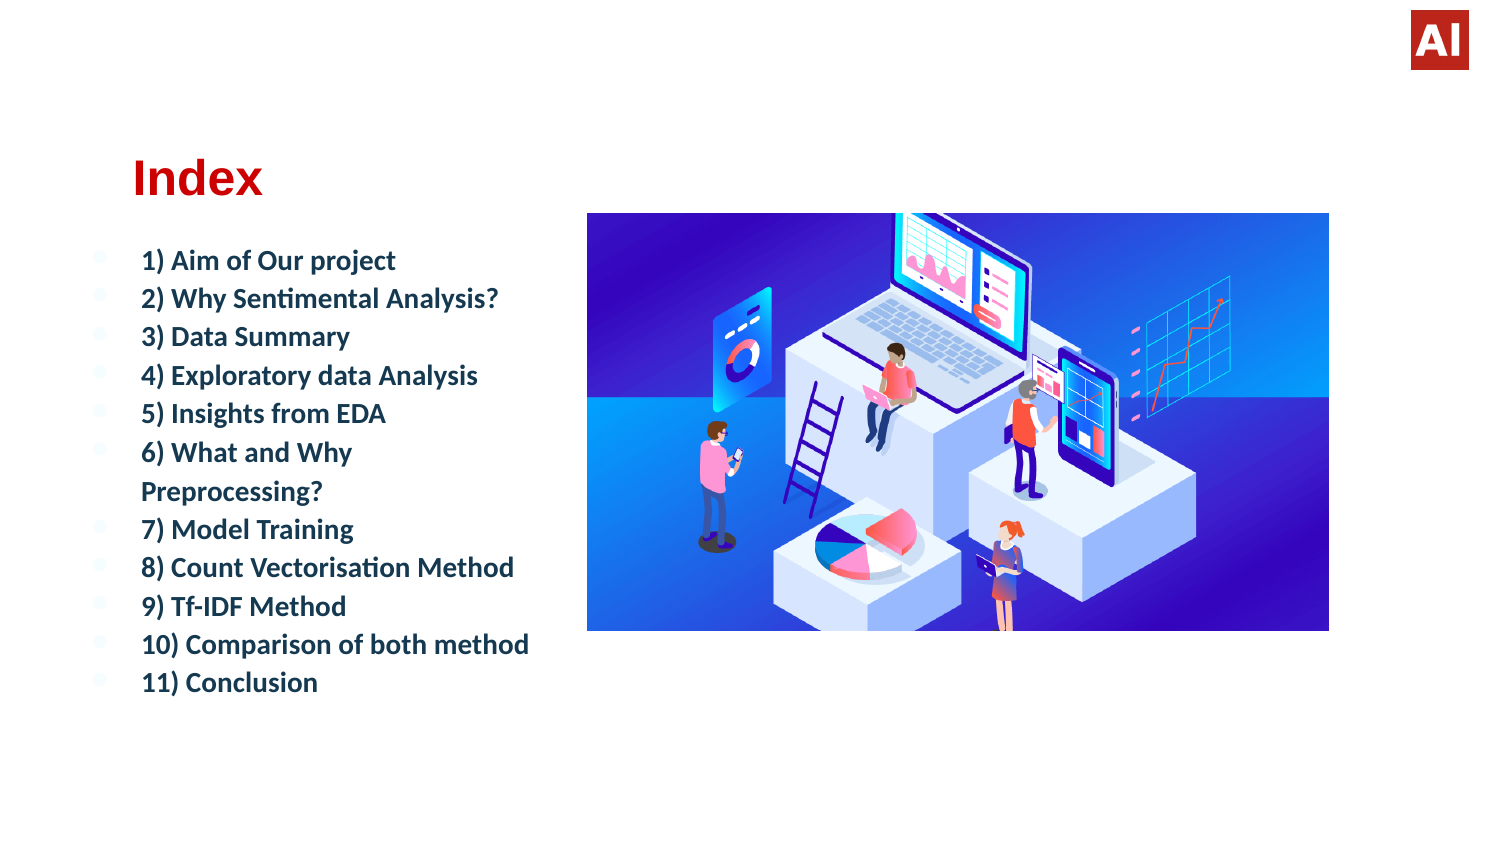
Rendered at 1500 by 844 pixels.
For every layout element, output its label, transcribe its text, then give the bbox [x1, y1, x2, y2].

text_box 1) Aim of Our project 2) Why Sentimental Analysis? 3) Data Summary 4) Exploratory data Analysis 5) Insights from EDA 6) What and Why Preprocessing? 7) Model Training 8) Count Vectorisation Method 9) Tf-IDF Method 10) Comparison of both method 11) Conclusion [89, 235, 550, 699]
title Index [130, 143, 266, 235]
picture [1411, 10, 1469, 70]
picture [587, 213, 1330, 631]
